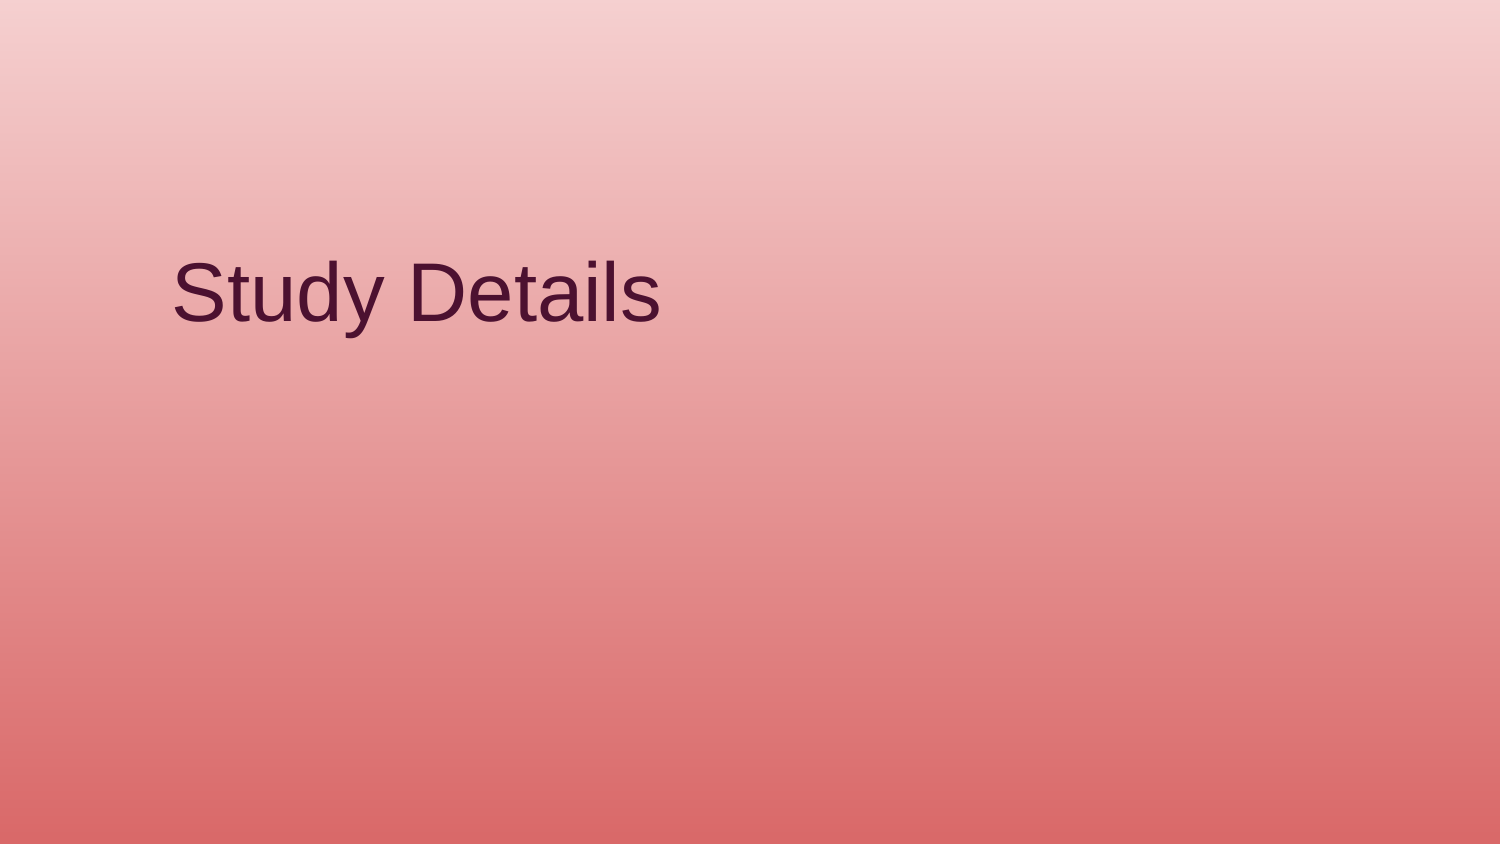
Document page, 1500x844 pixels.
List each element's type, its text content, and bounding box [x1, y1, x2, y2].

text_box Study Details [156, 223, 1262, 681]
